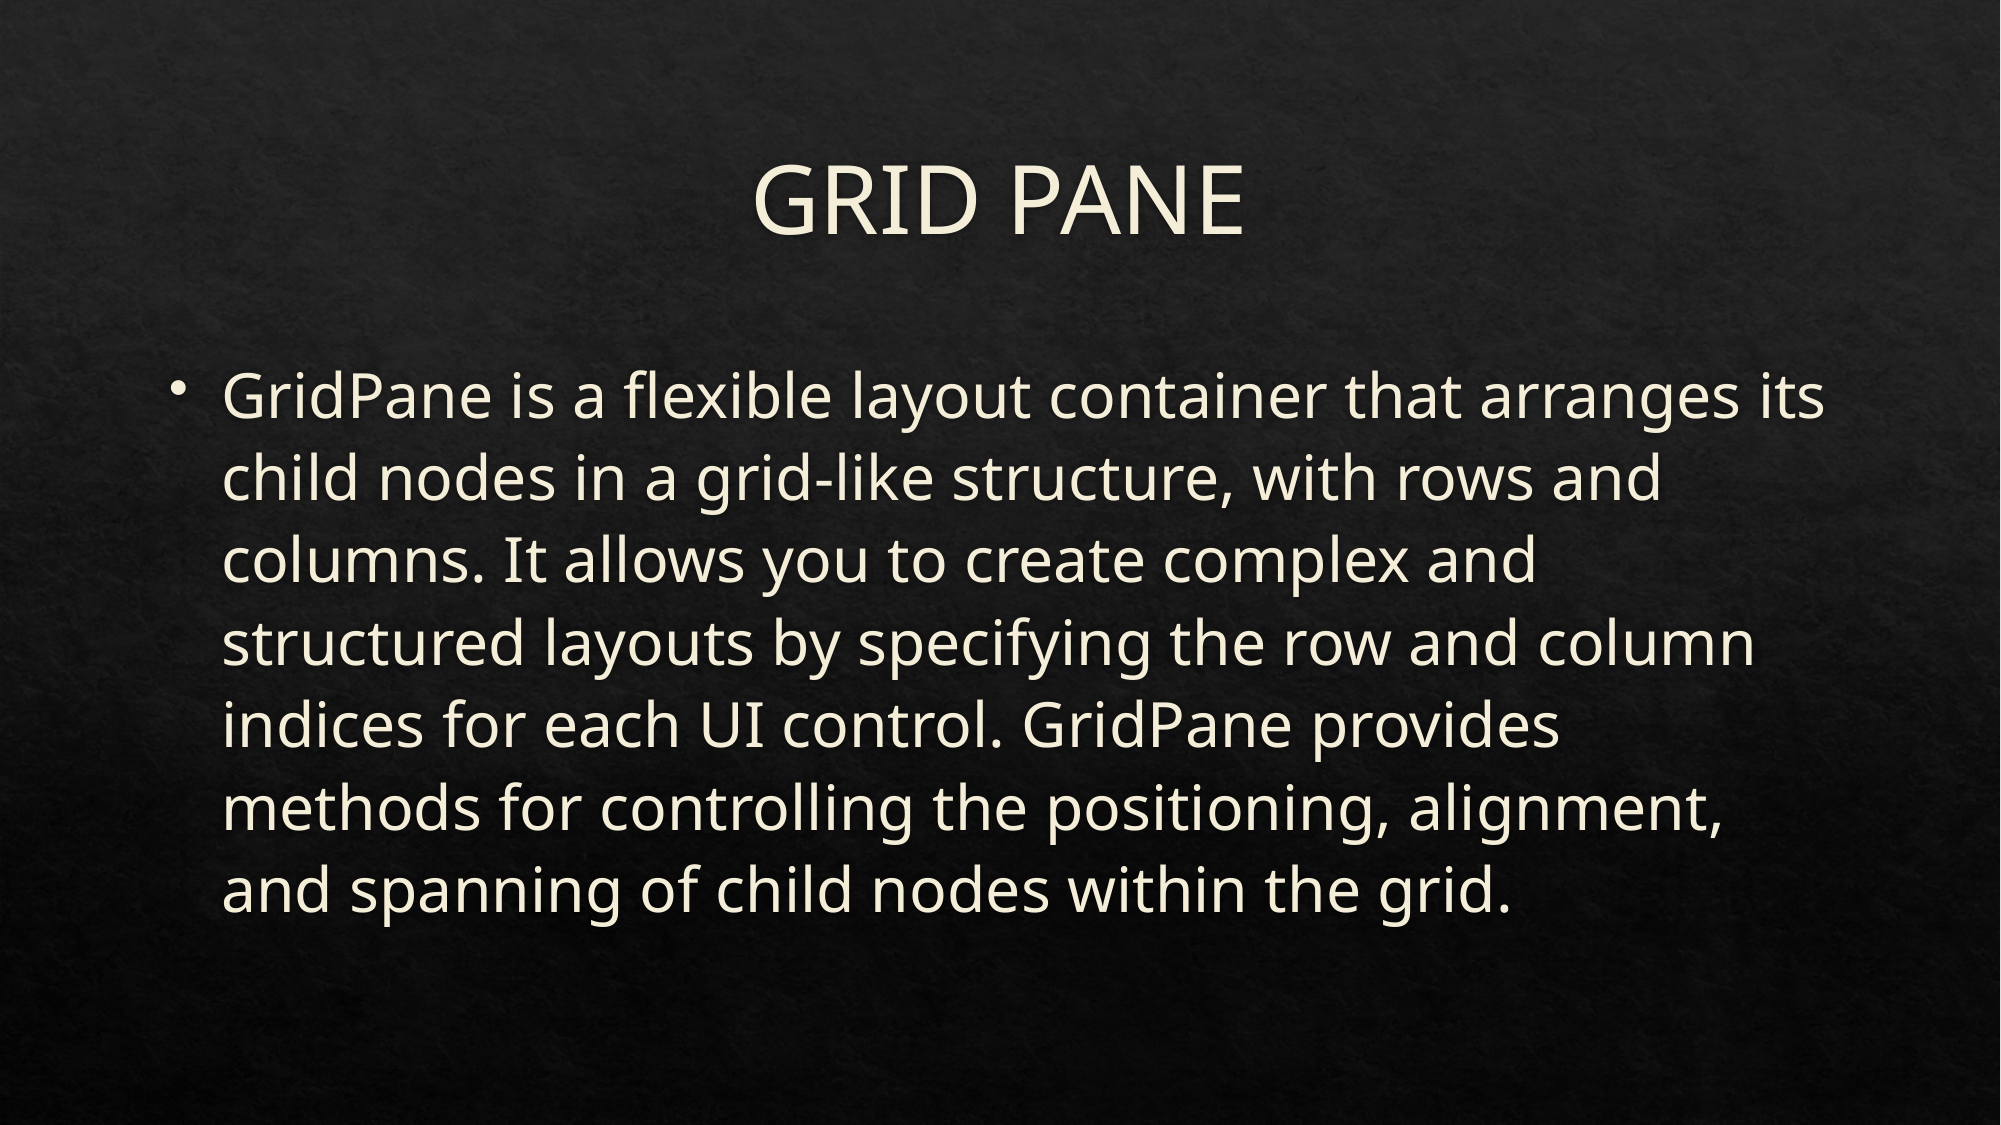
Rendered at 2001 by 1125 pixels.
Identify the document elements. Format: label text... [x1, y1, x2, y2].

list GridPane is a flexible layout container that arranges its child nodes in a grid-like structure, with rows and columns. It allows you to create complex and structured layouts by specifying the row and column indices for each UI control. GridPane provides methods for controlling the positioning, alignment, and spanning of child nodes within the grid. [149, 340, 1849, 950]
title GRID PANE [149, 99, 1849, 307]
